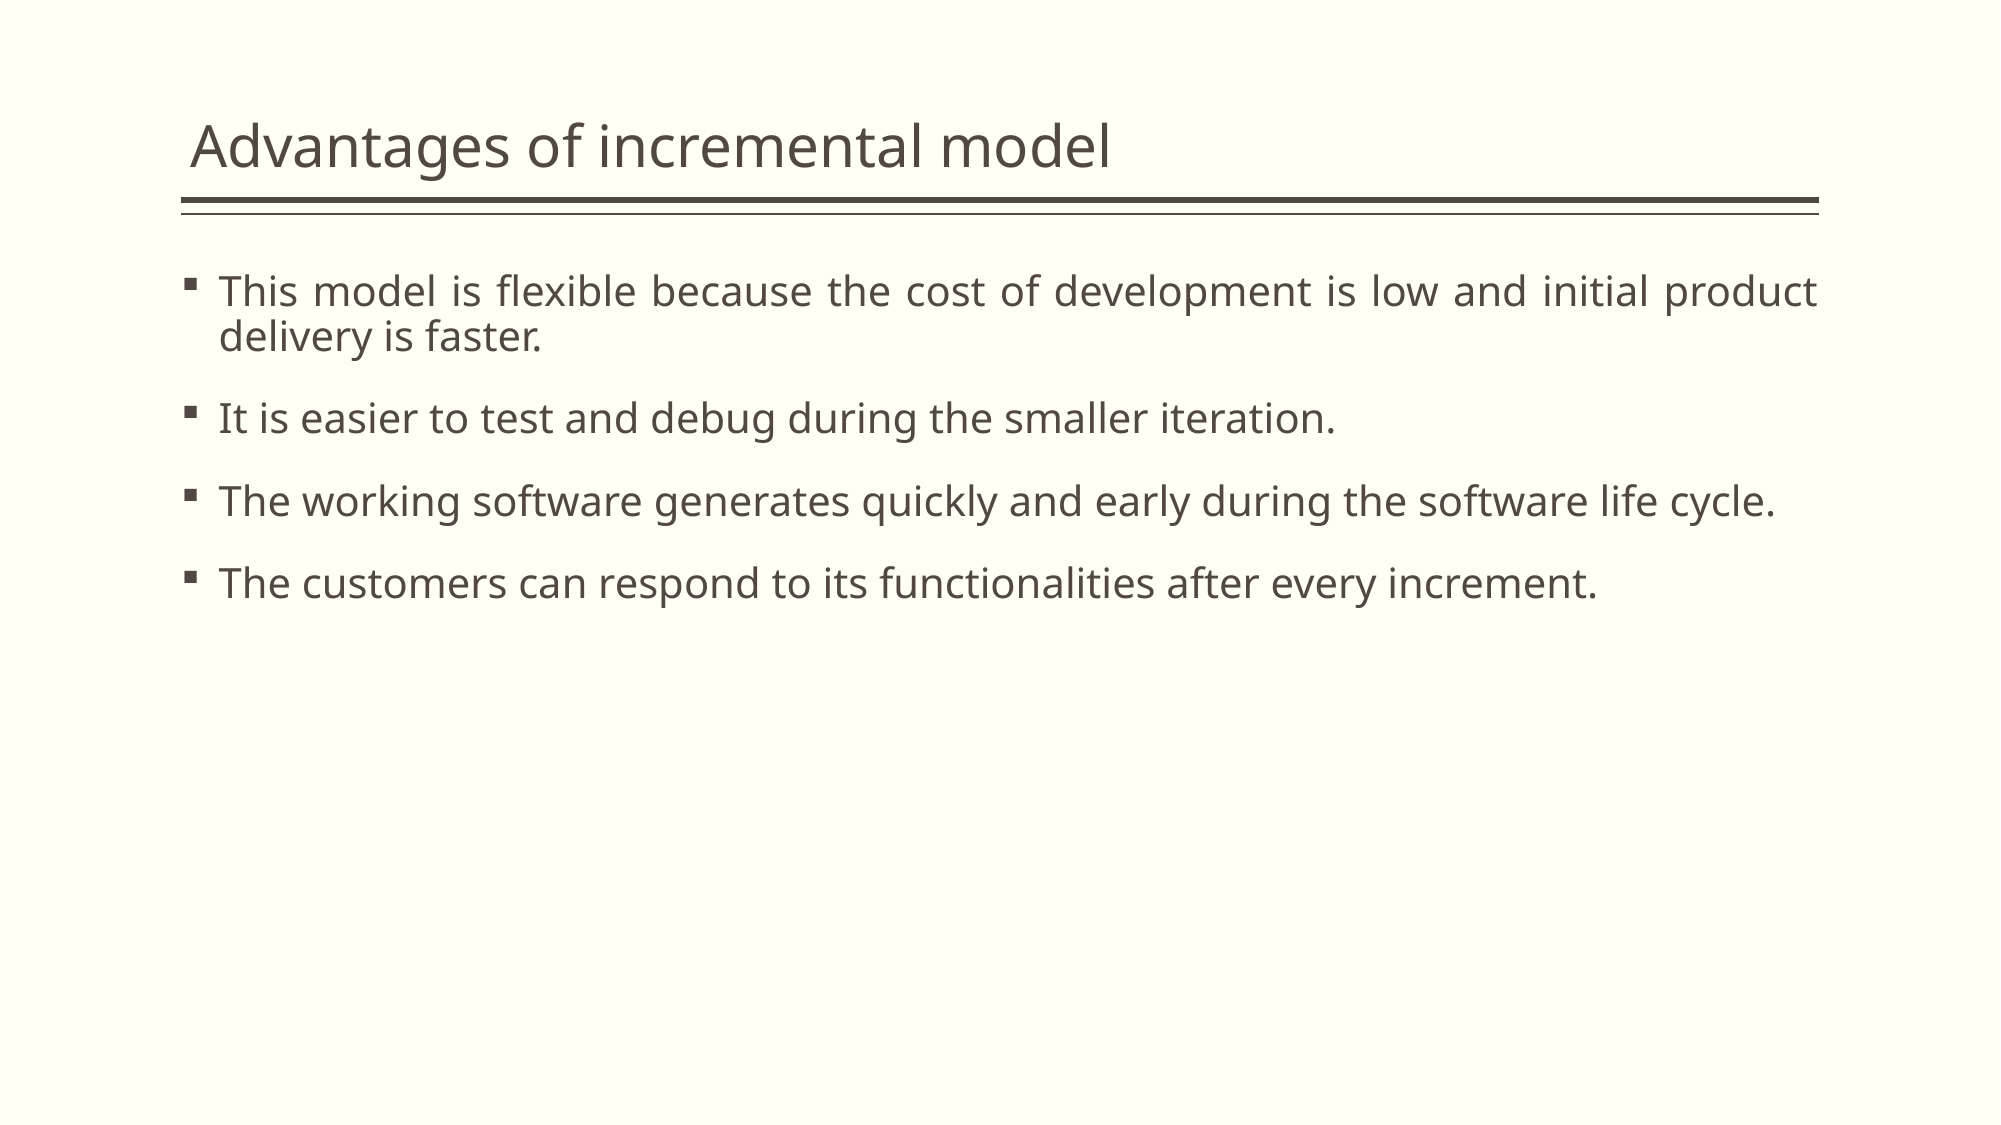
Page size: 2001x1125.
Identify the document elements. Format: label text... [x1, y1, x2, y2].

title Advantages of incremental model [190, 0, 1541, 188]
list This model is flexible because the cost of development is low and initial product delivery is faster. It is easier to test and debug during the smaller iteration. The working software generates quickly and early during the software life cycle. The customers can respond to its functionalities after every increment. [181, 262, 1819, 1013]
